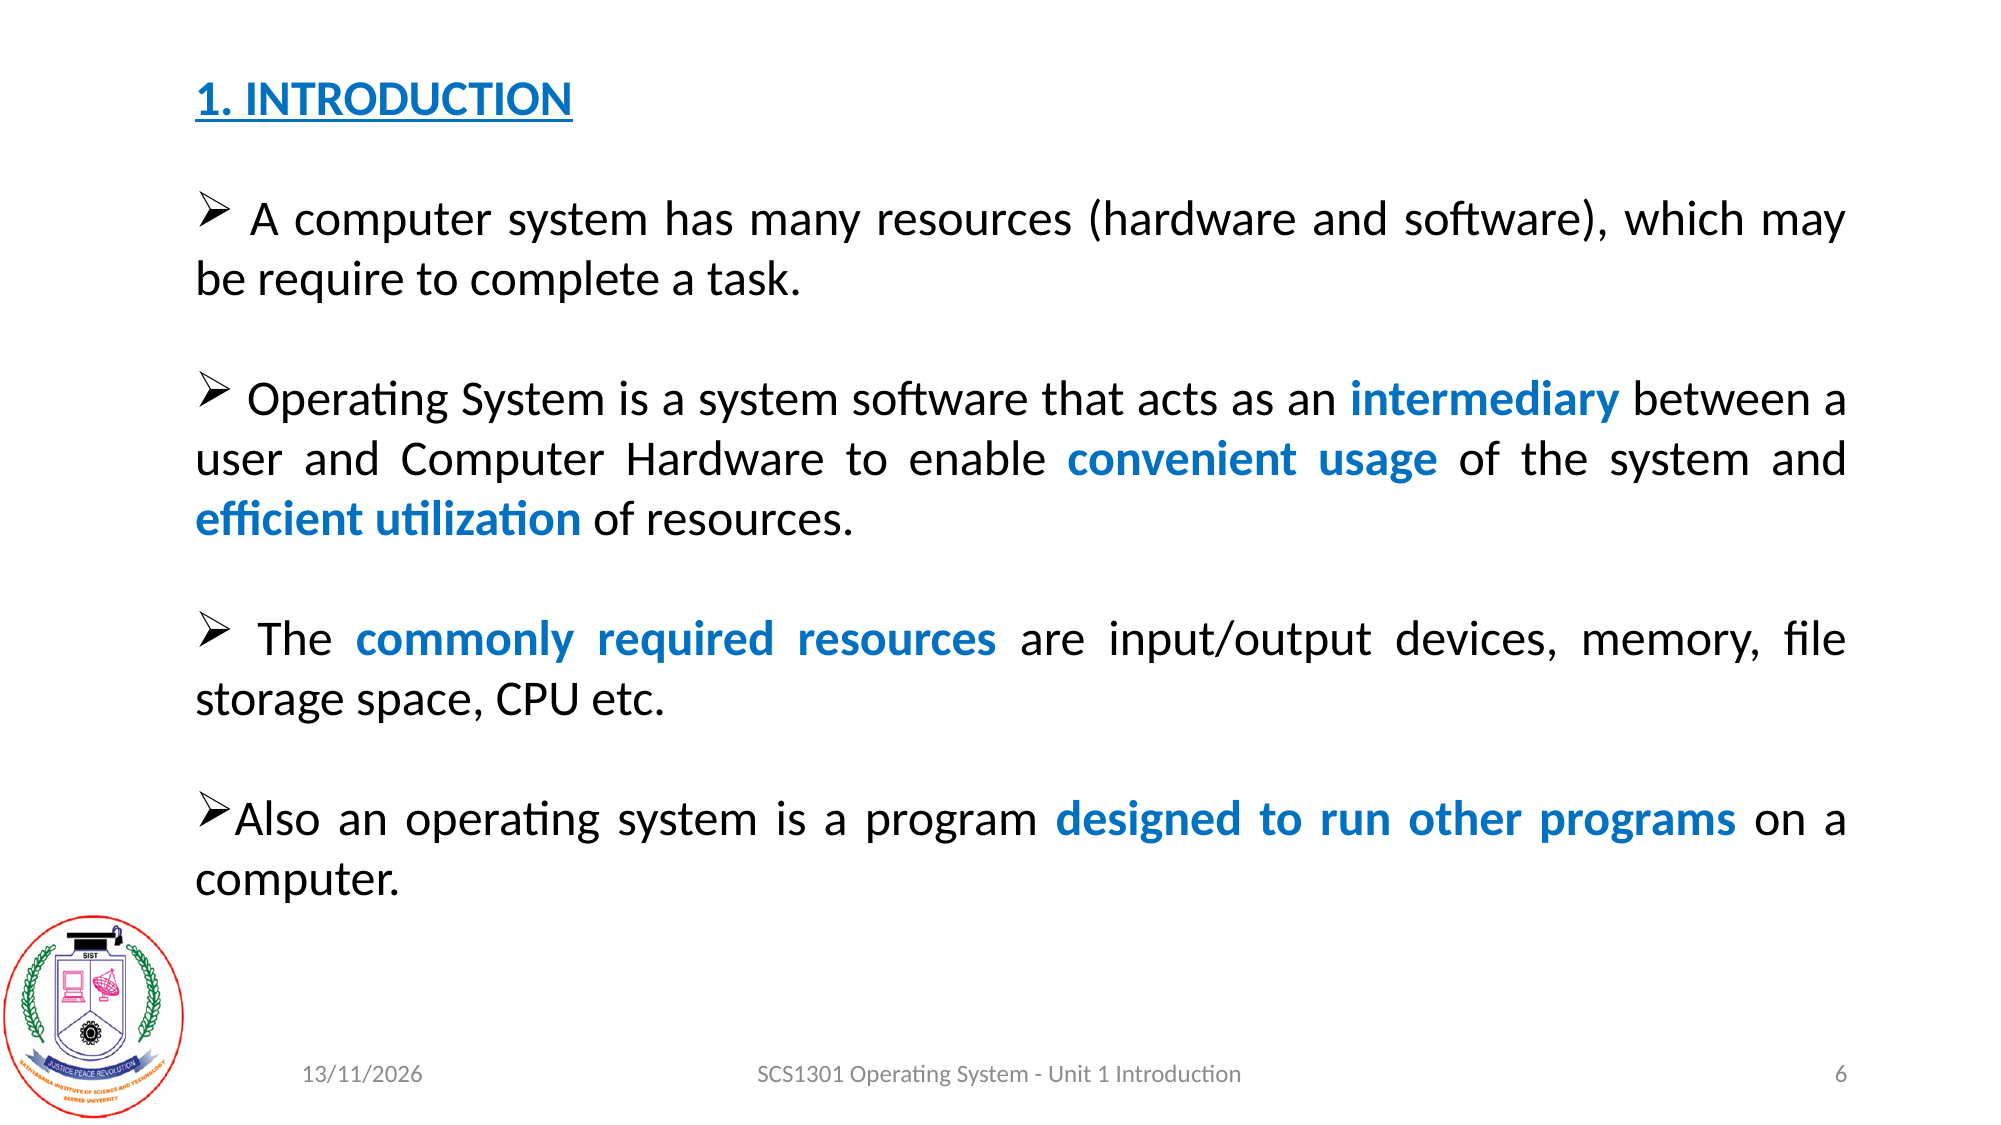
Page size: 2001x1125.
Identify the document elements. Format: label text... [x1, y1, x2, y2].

picture [0, 911, 189, 1122]
text_box 1. INTRODUCTION A computer system has many resources (hardware and software), which may be require to complete a task. Operating System is a system software that acts as an intermediary between a user and Computer Hardware to enable convenient usage of the system and efficient utilization of resources. The commonly required resources are input/output devices, memory, file storage space, CPU etc. Also an operating system is a program designed to run other programs on a computer. [180, 58, 1863, 1033]
footer SCS1301 Operating System - Unit 1 Introduction [662, 1042, 1338, 1103]
slide_number 6 [1412, 1042, 1863, 1103]
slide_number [137, 1042, 588, 1103]
